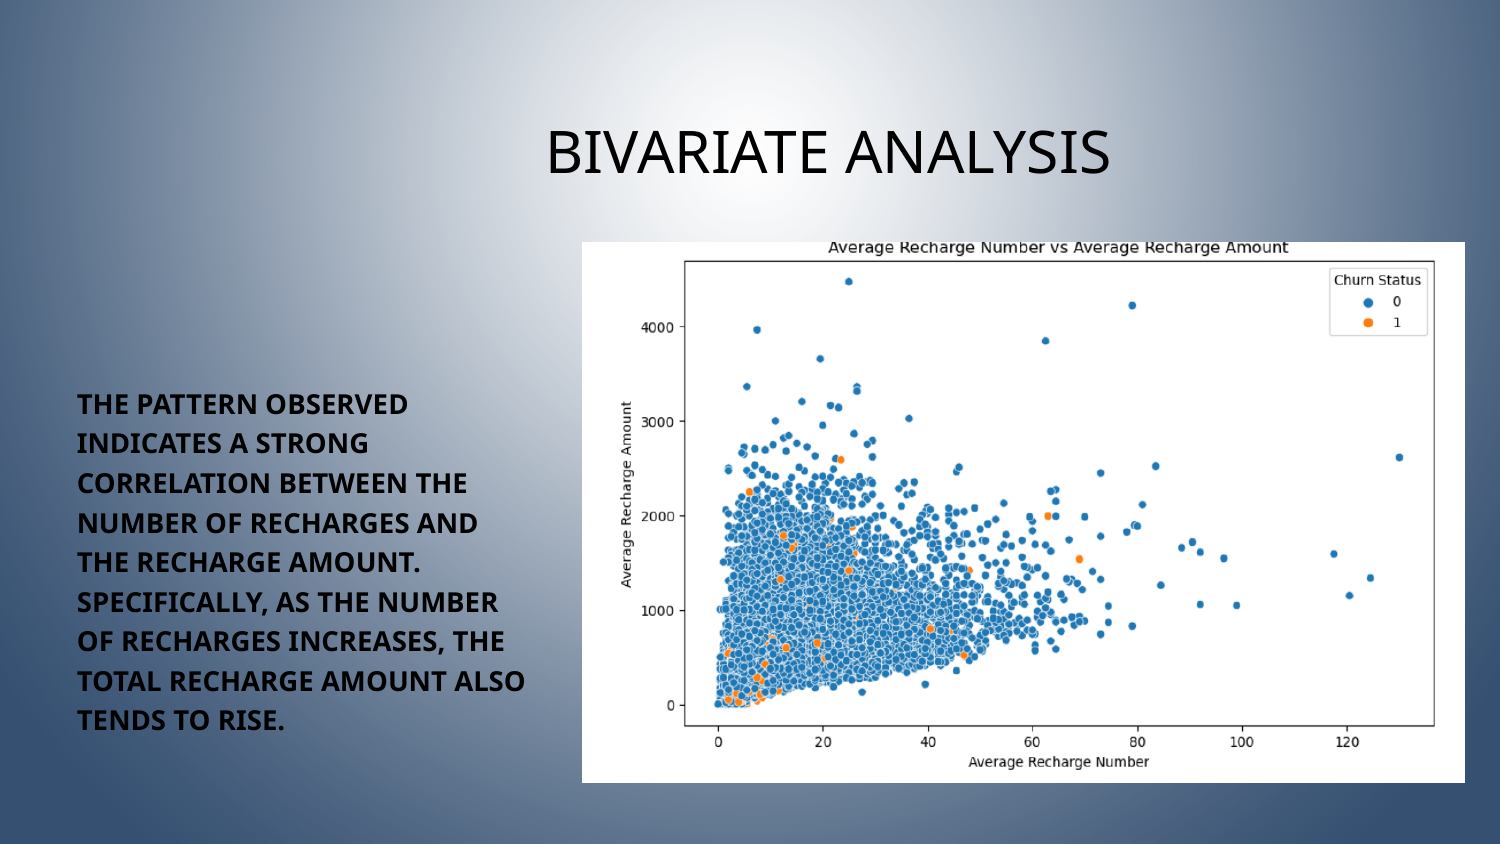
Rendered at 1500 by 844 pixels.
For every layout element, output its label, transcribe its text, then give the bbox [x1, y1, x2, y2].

title Bivariate analysis [134, 89, 1366, 202]
list The pattern observed indicates a strong correlation between the number of recharges and the recharge amount. Specifically, as the number of recharges increases, the total recharge amount also tends to rise. [61, 365, 545, 755]
picture [0, 0, 1500, 844]
